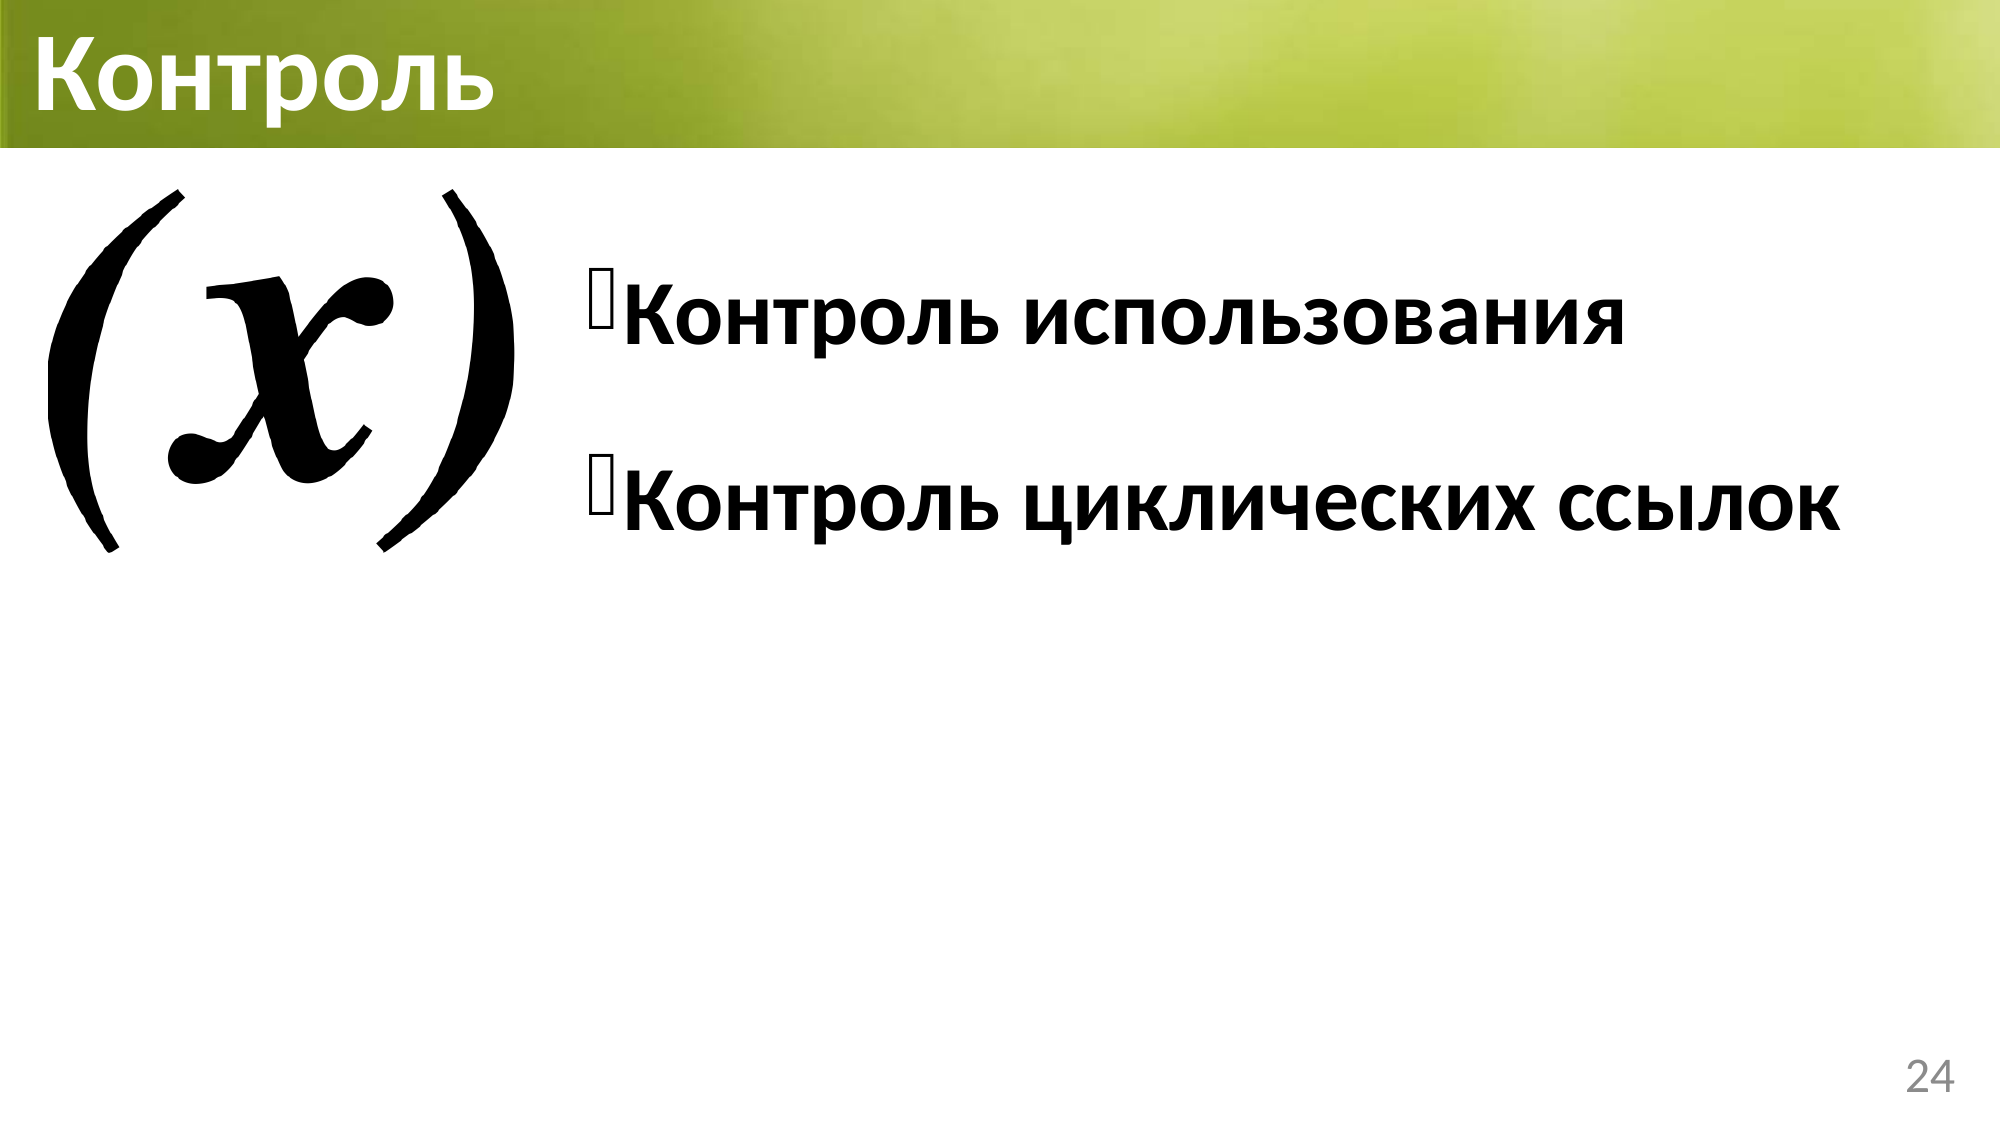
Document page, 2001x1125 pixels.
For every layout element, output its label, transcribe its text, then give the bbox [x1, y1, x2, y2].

picture [0, 0, 2000, 148]
list Контроль использования Контроль циклических ссылок [571, 189, 1925, 1000]
slide_number 24 [1520, 1042, 1971, 1103]
picture [48, 189, 532, 553]
